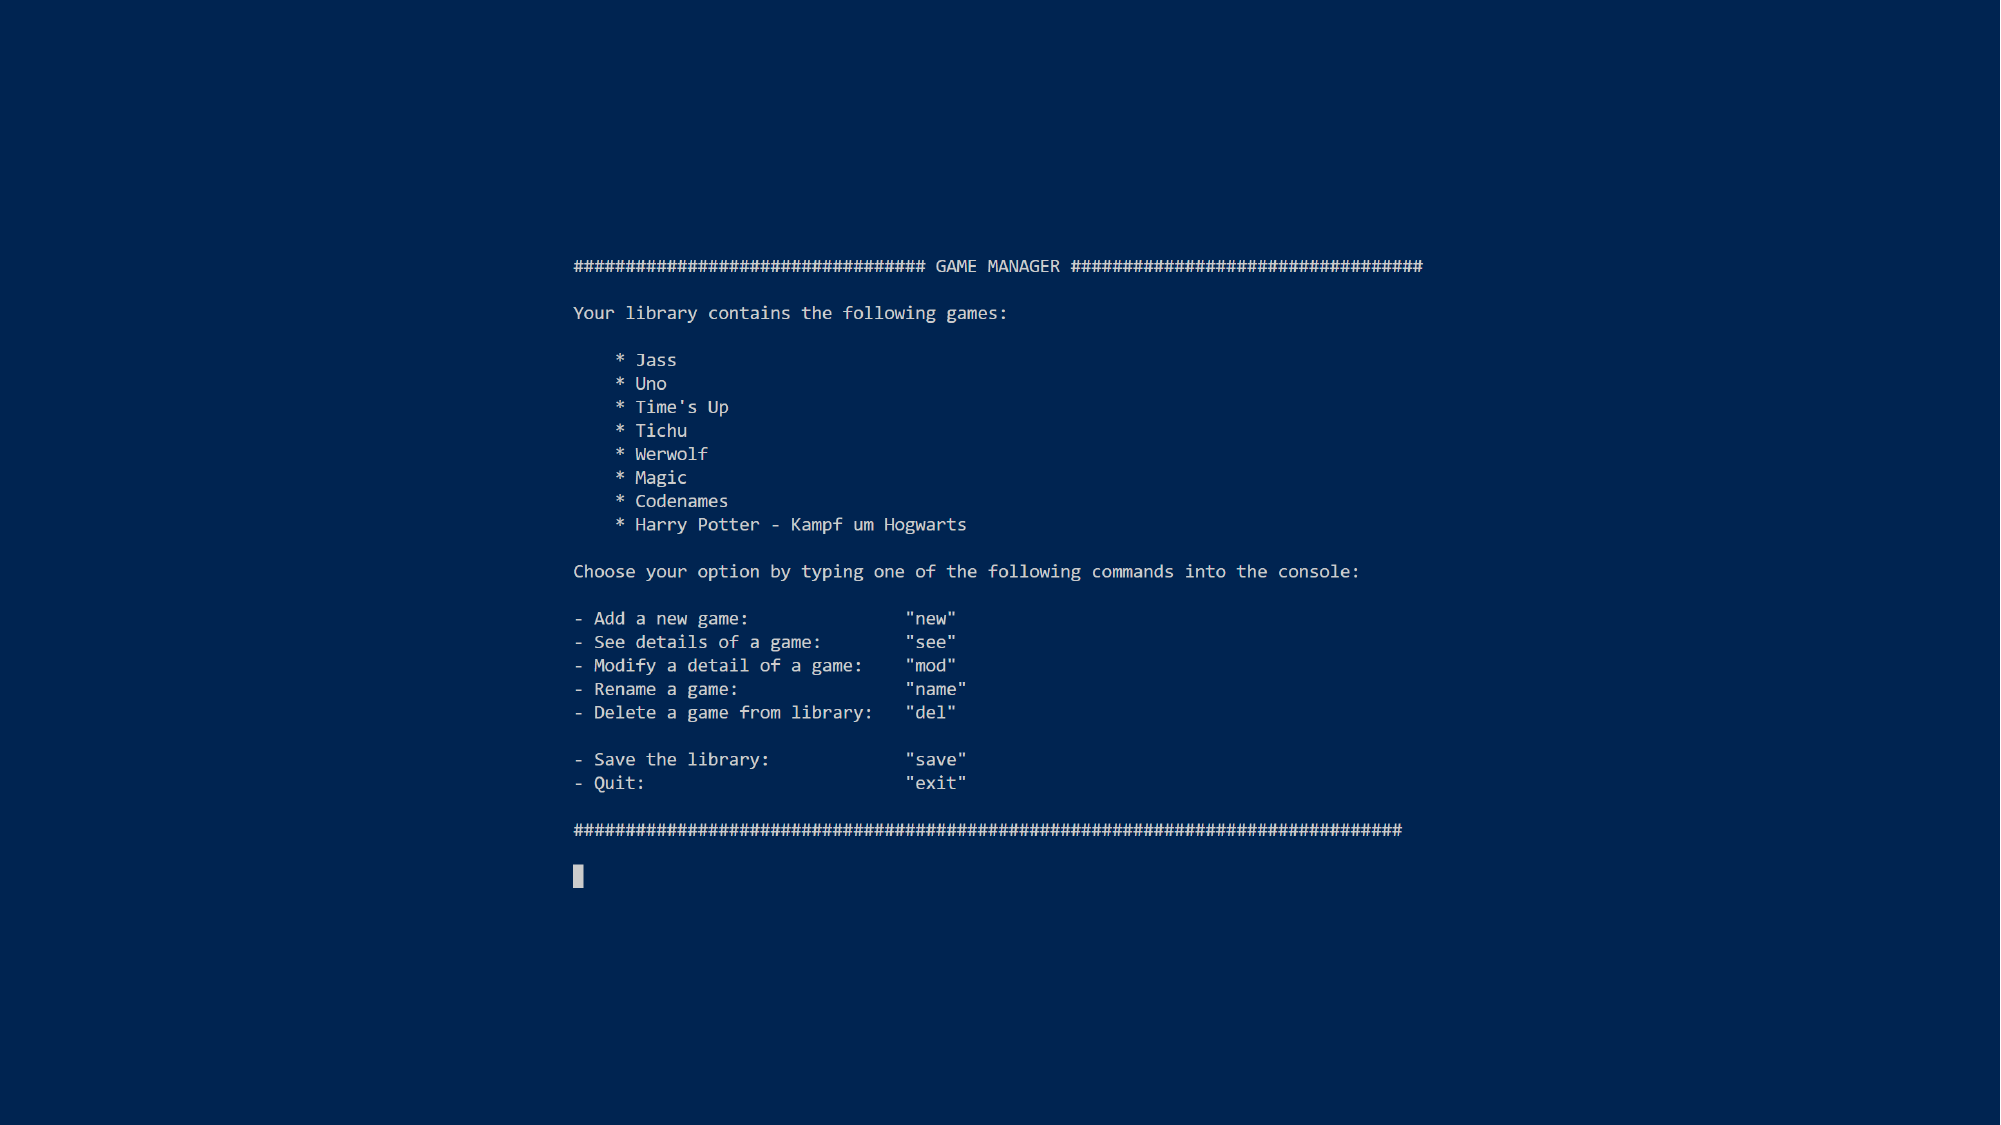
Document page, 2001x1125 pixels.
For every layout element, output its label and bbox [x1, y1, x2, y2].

picture [553, 238, 1447, 889]
